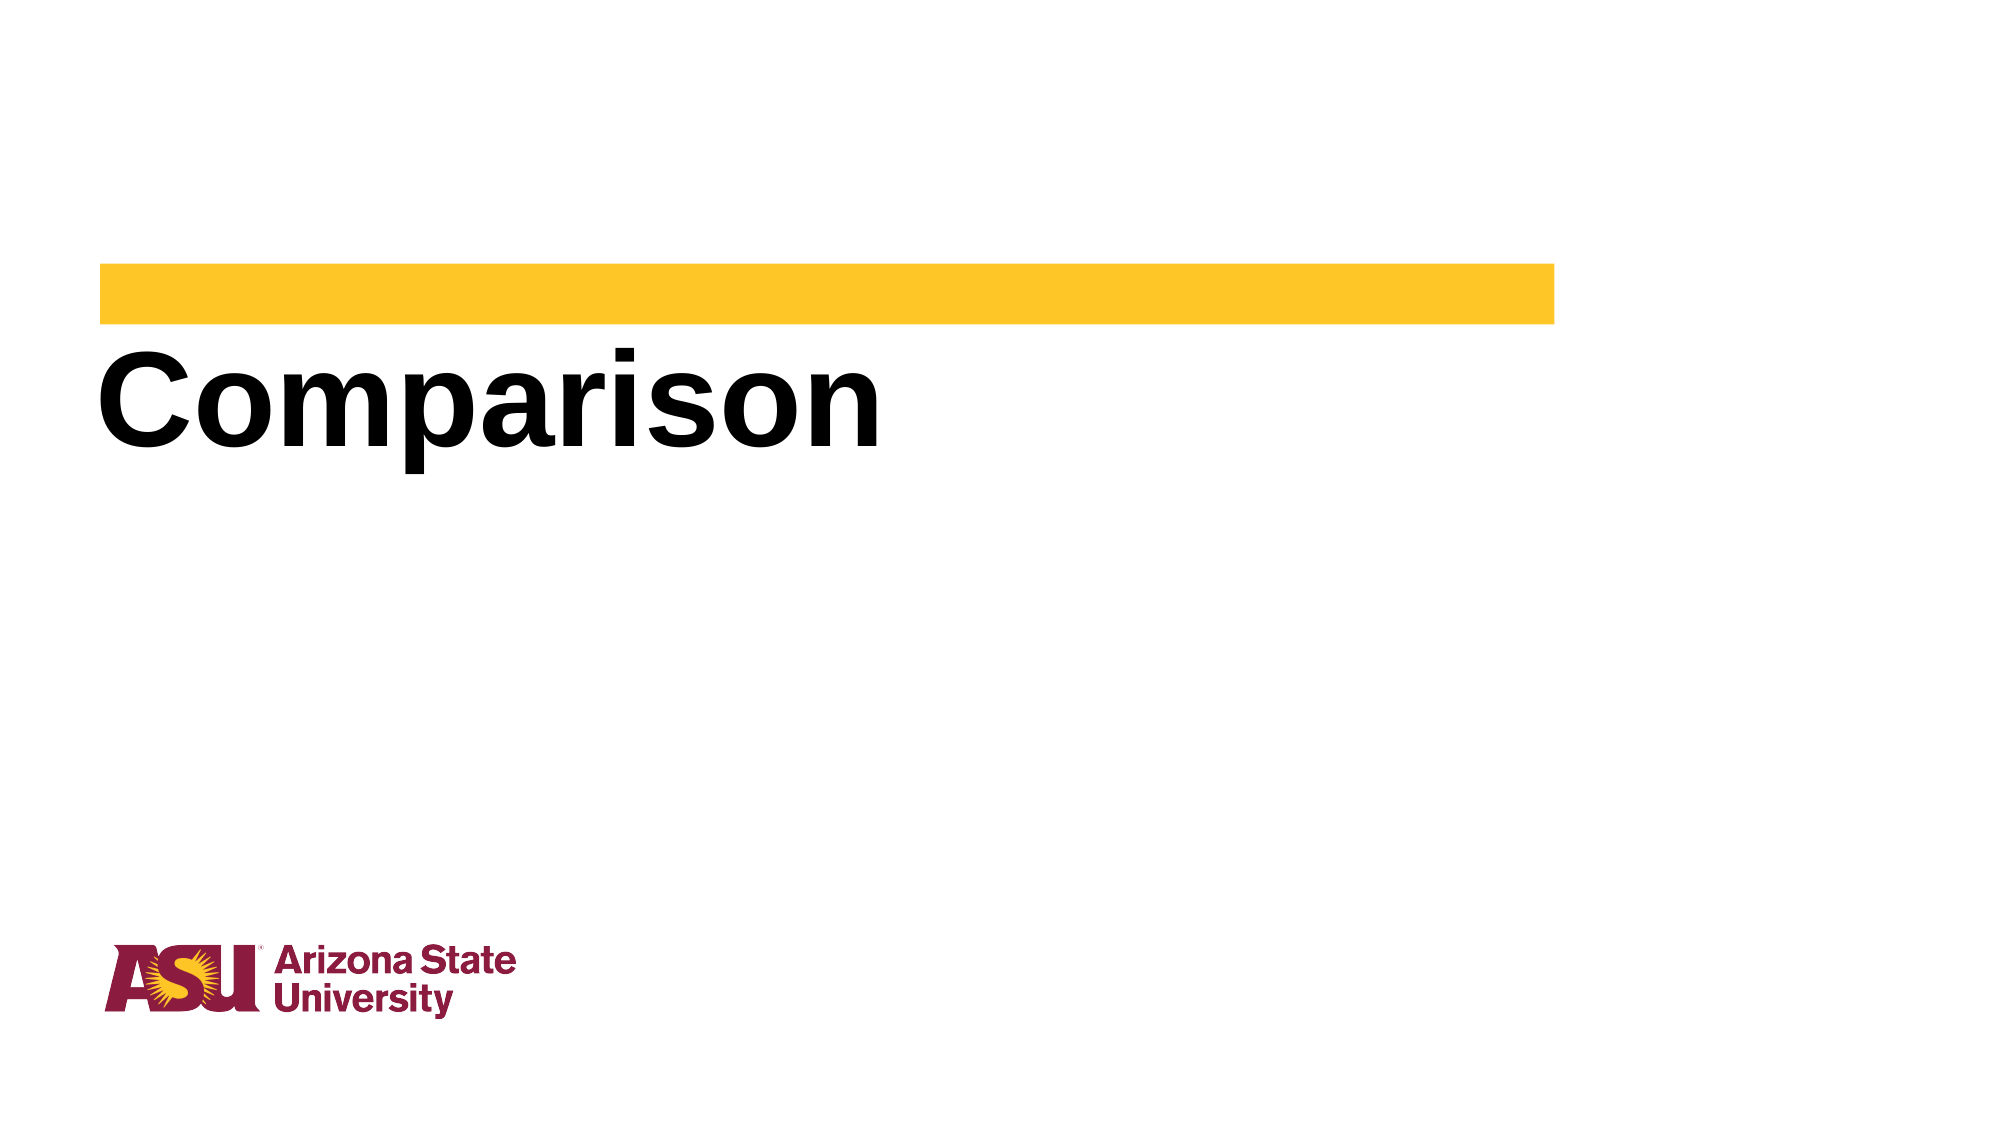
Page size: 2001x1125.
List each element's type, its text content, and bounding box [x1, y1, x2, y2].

picture [71, 911, 550, 1045]
text_box [100, 263, 1555, 325]
text_box Comparison [80, 331, 1444, 482]
